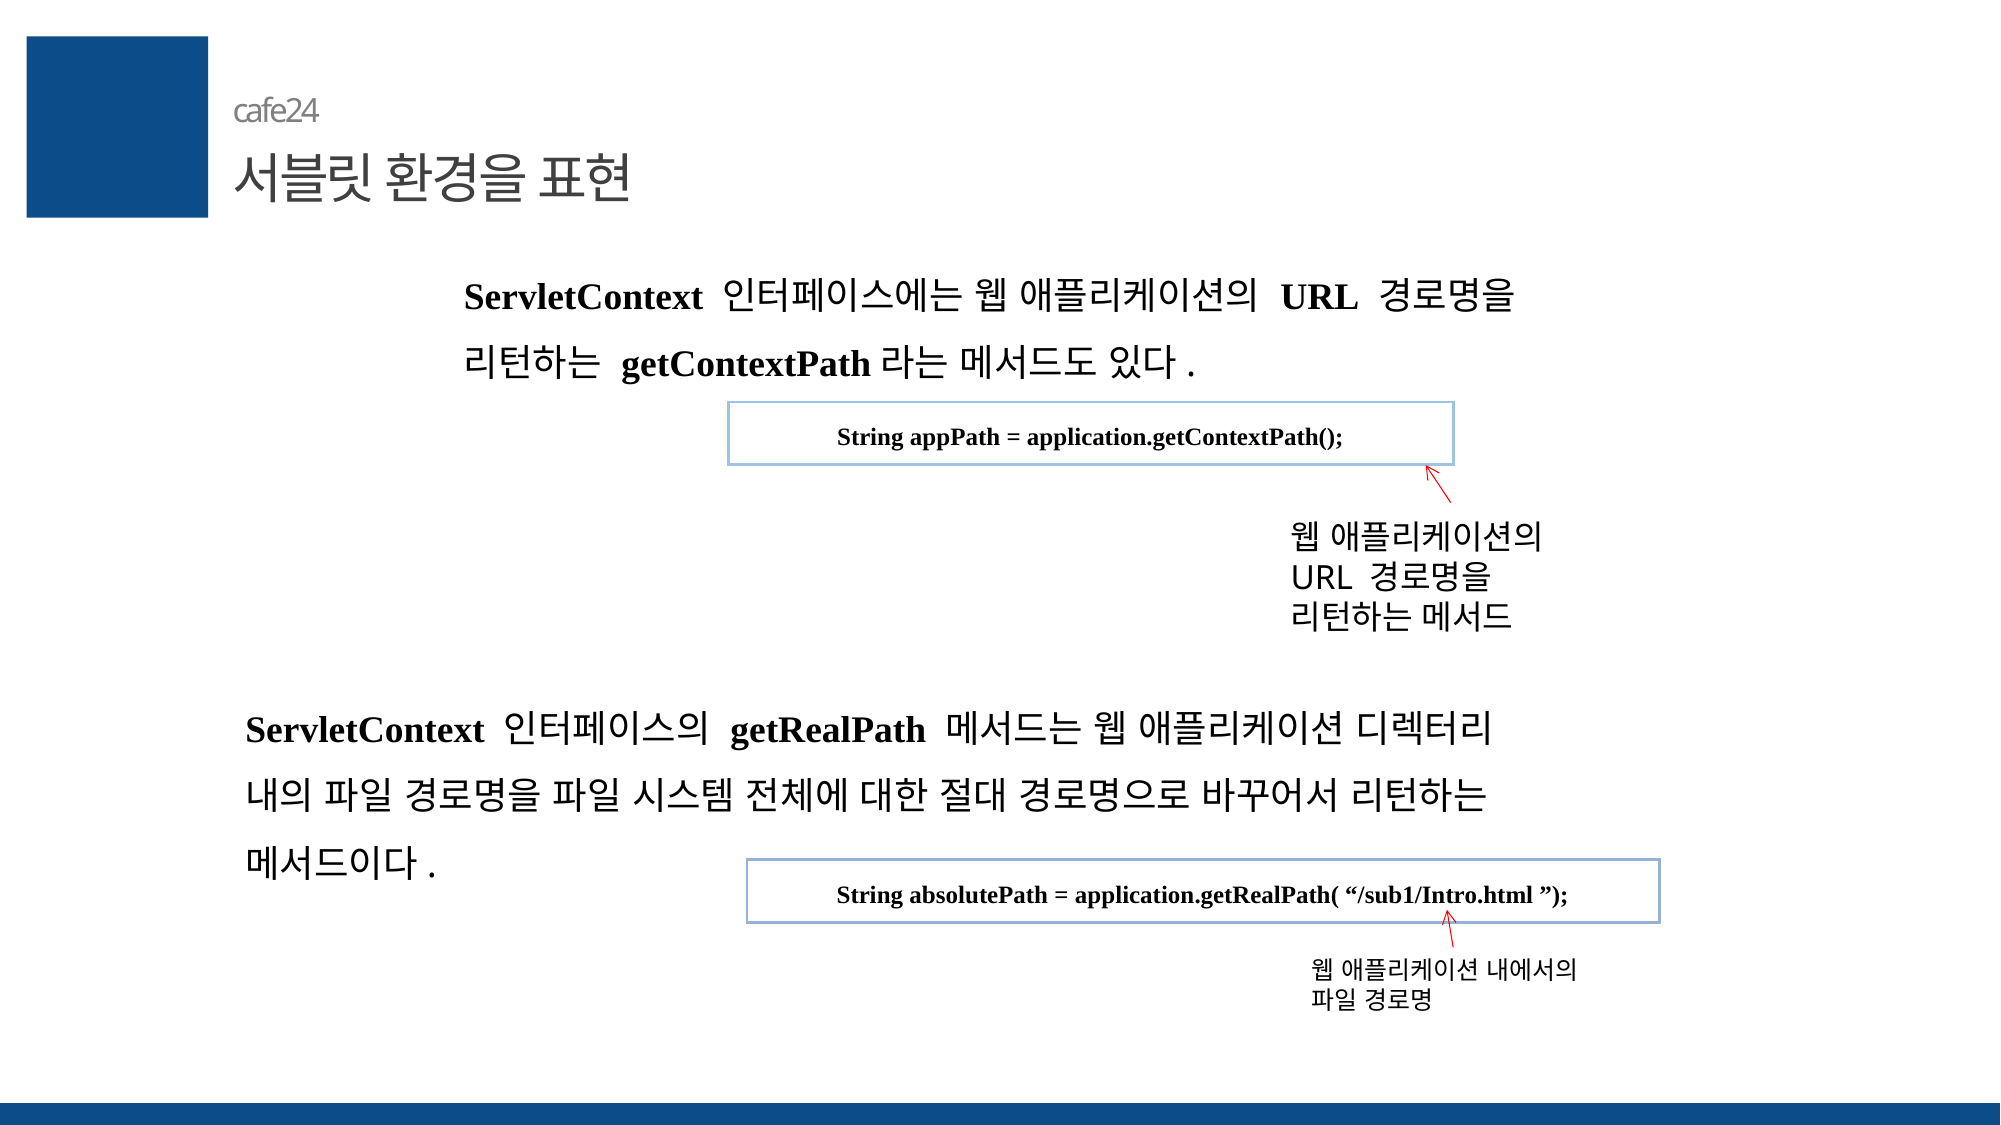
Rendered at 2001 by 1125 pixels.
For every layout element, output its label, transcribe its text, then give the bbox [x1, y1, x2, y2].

text_box cafe24 [217, 81, 1051, 136]
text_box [1431, 925, 1469, 932]
text_box 서블릿 환경을 표현 [217, 136, 1171, 217]
text_box ServletContext 인터페이스의 getRealPath 메서드는 웹 애플리케이션 디렉터리 내의 파일 경로명을 파일 시스템 전체에 대한 절대 경로명으로 바꾸어서 리턴하는 메서드이다. [155, 674, 1558, 960]
text_box ServletContext 인터페이스에는 웹 애플리케이션의 URL 경로명을 리턴하는 getContextPath라는 메서드도 있다. [374, 241, 1626, 392]
table_header String absolutePath = application.getRealPath( “/sub1/Intro.html ”); [748, 861, 1658, 921]
text_box [0, 1102, 2000, 1125]
table_header String appPath = application.getContextPath(); [730, 403, 1452, 463]
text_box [1419, 471, 1458, 497]
text_box [26, 35, 209, 219]
text_box 웹 애플리케이션의 URL 경로명을 리턴하는 메서드 [1275, 537, 1627, 614]
text_box 웹 애플리케이션 내에서의 파일 경로명 [1296, 946, 1610, 1023]
